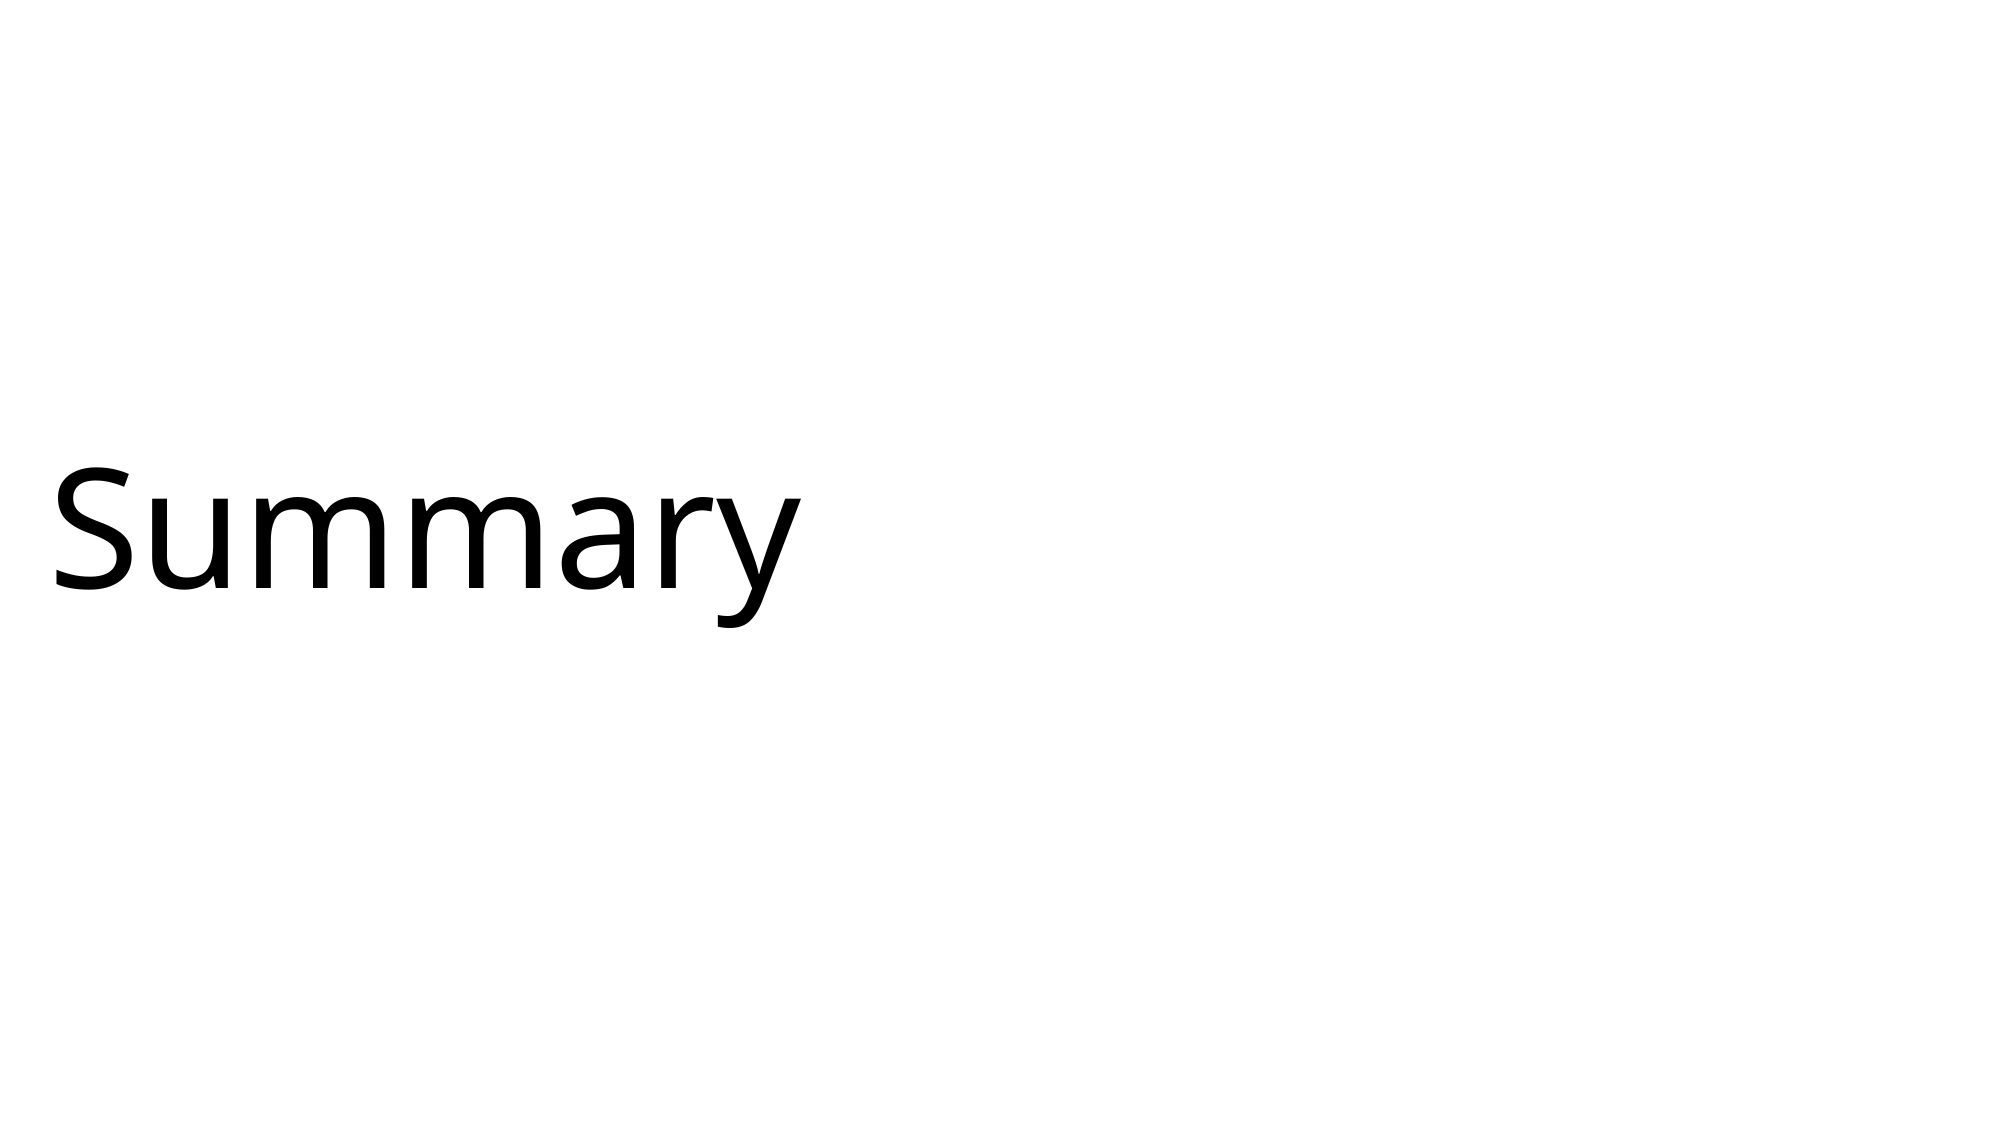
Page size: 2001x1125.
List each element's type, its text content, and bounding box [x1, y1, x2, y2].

text_box Summary [33, 367, 1000, 703]
